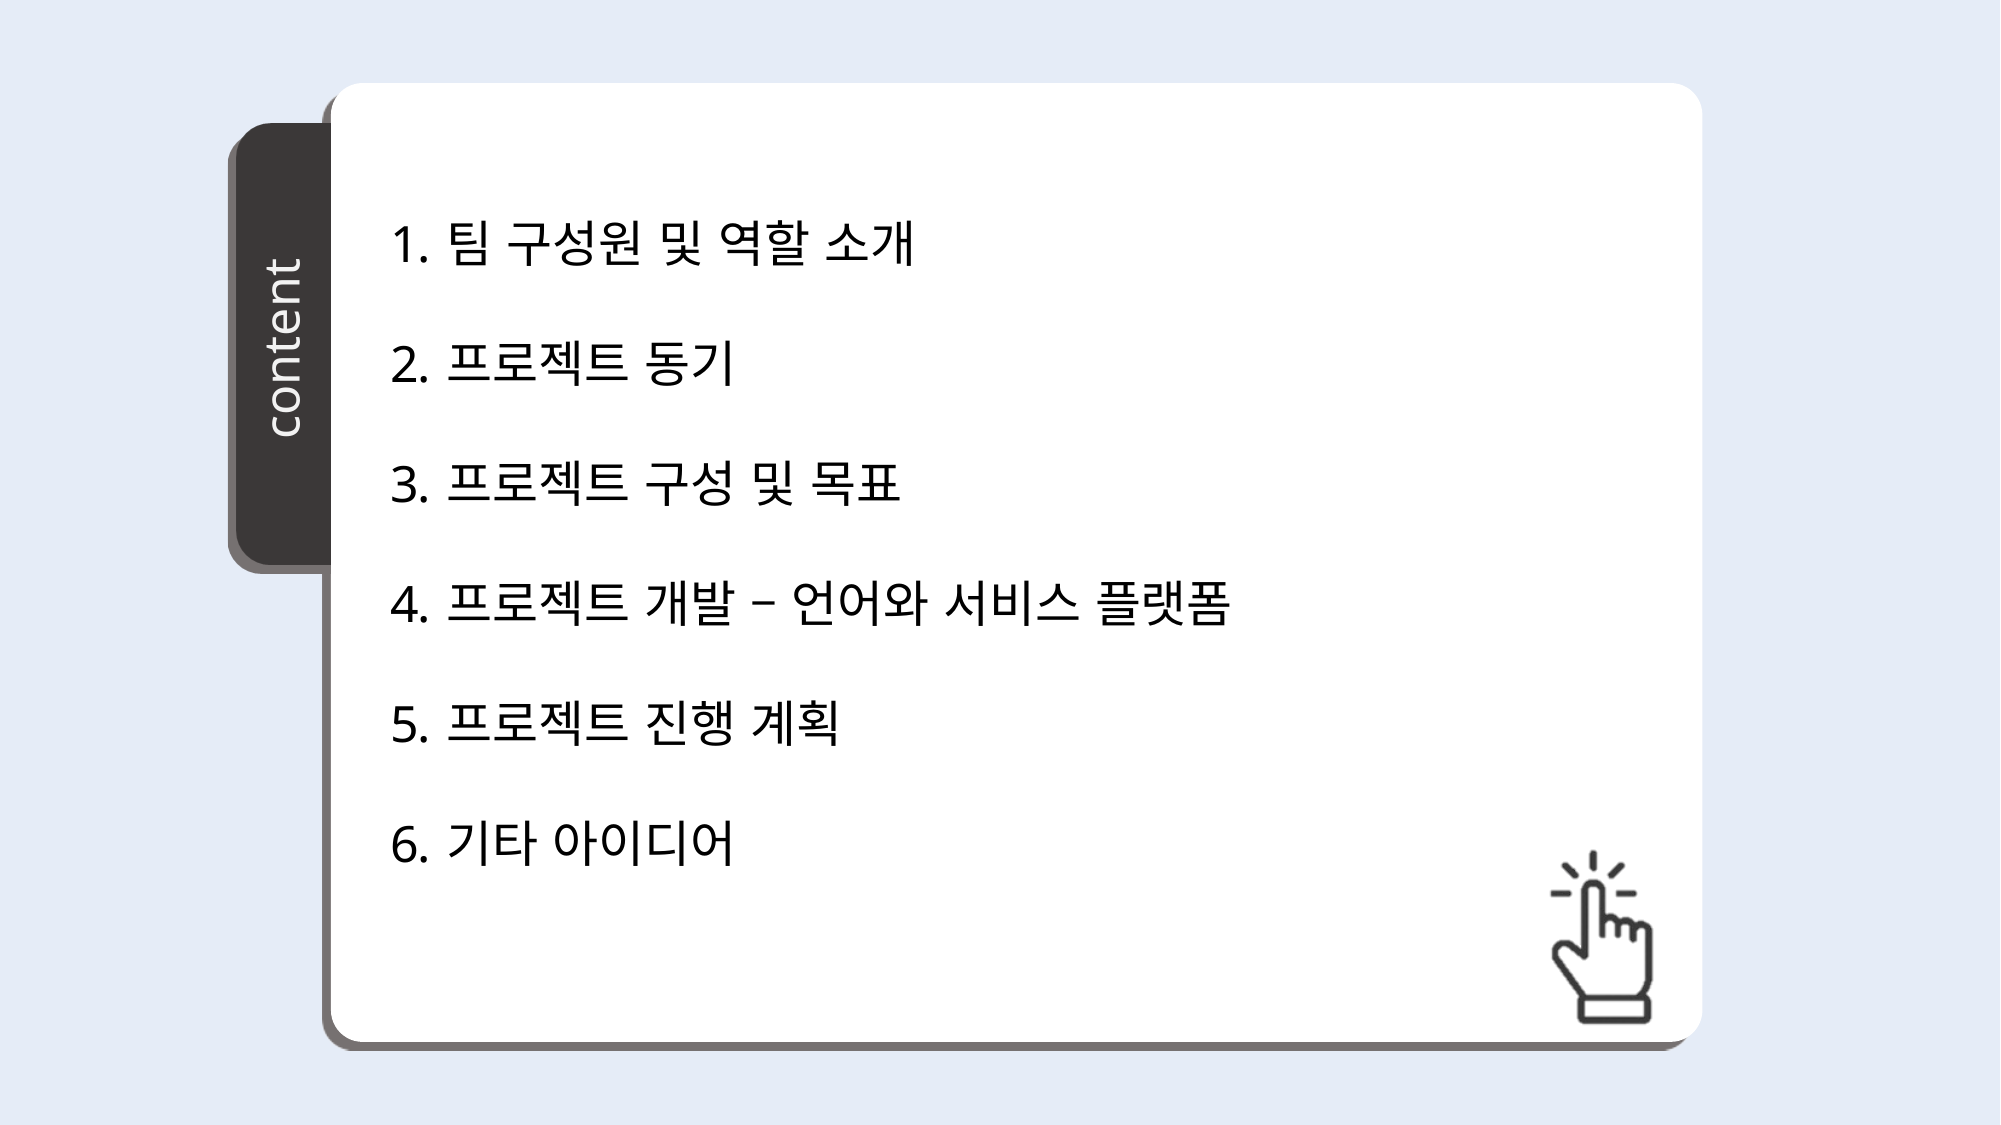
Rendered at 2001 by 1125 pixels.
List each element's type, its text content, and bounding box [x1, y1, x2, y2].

text_box [329, 81, 1704, 1043]
picture [227, 123, 331, 574]
picture [1464, 790, 1754, 1081]
text_box 팀 구성원 및 역할 소개 프로젝트 동기 프로젝트 구성 및 목표 프로젝트 개발 – 언어와 서비스 플랫폼 프로젝트 진행 계획 기타 아이디어 [375, 144, 1625, 880]
